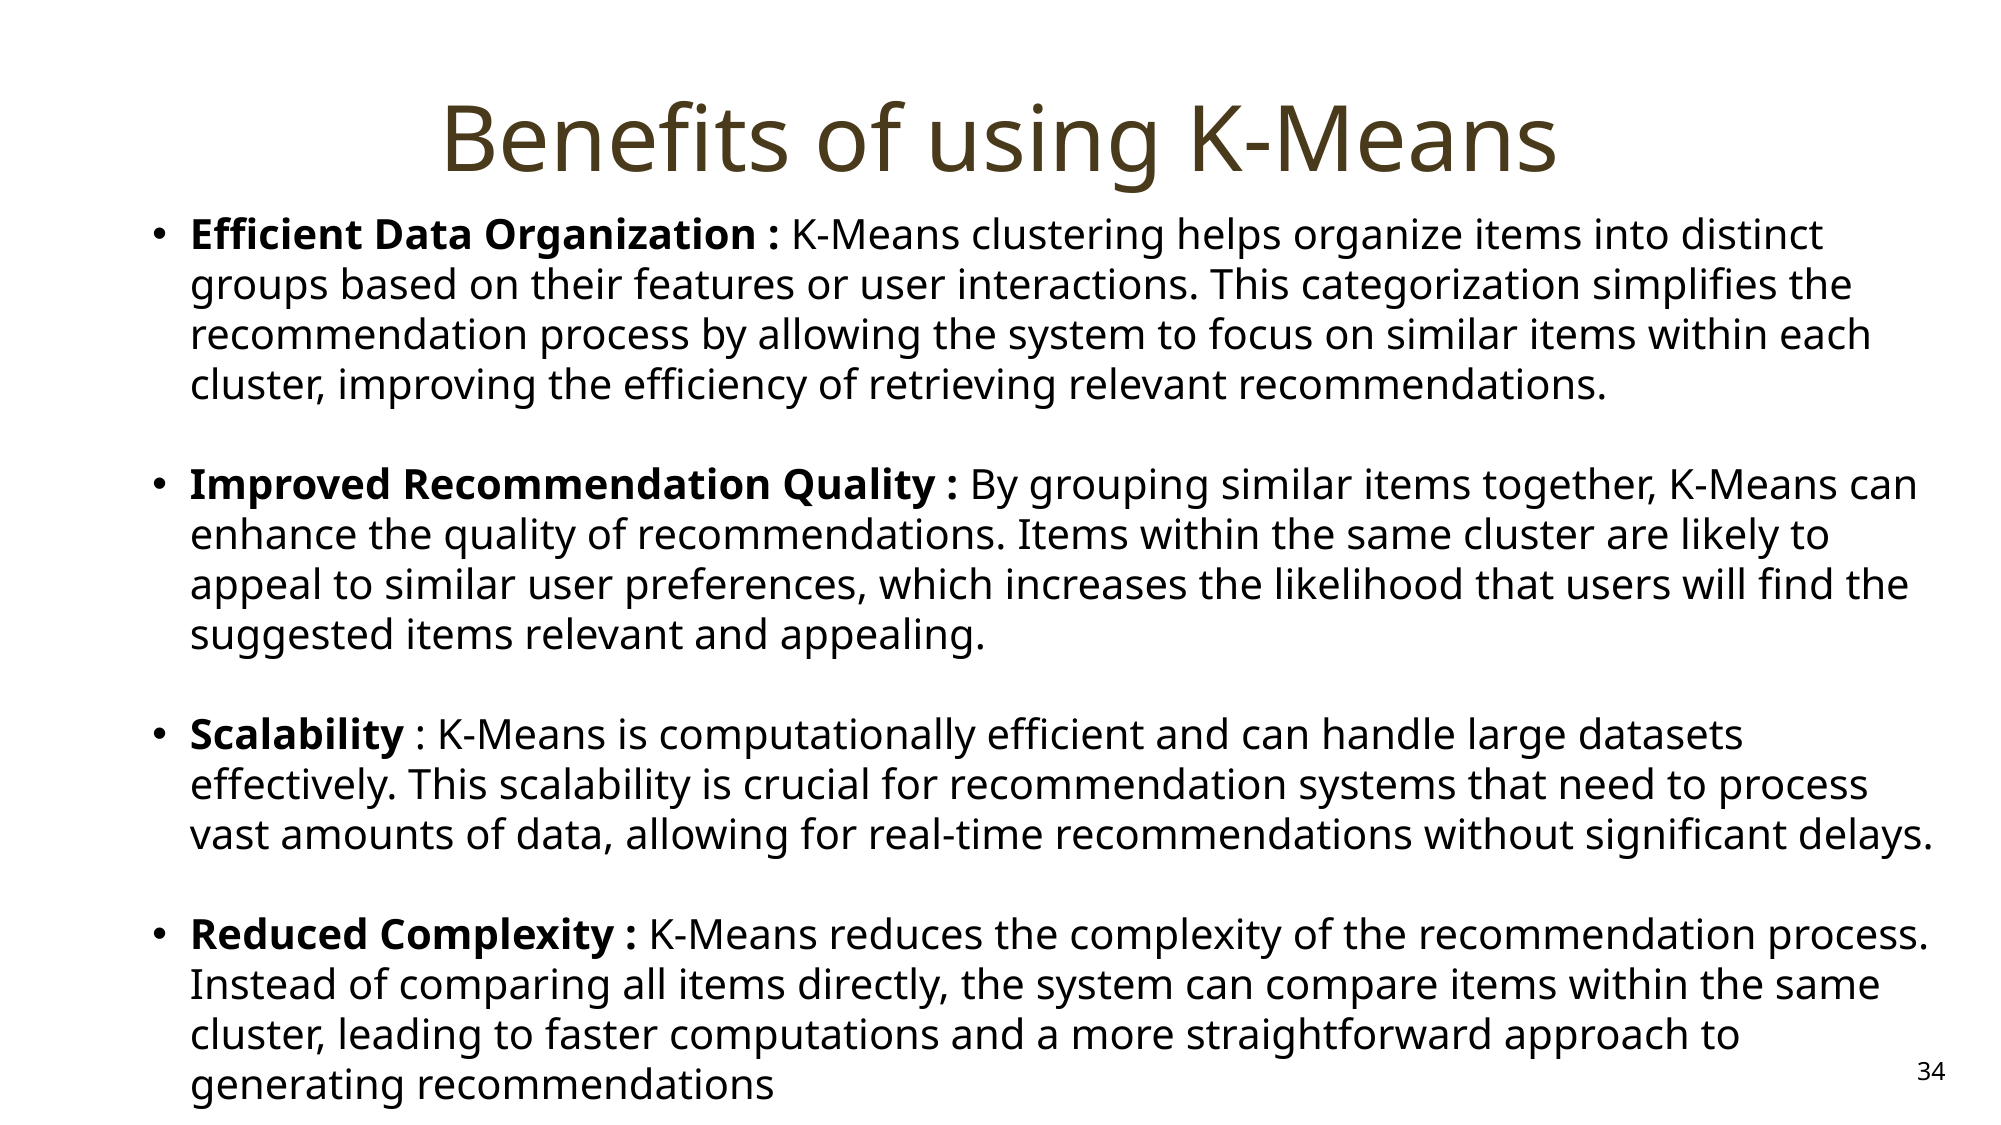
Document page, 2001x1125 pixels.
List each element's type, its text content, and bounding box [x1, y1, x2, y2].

title Benefits of using K-Means [137, 33, 1863, 200]
list Efficient Data Organization : K-Means clustering helps organize items into distinct groups based on their features or user interactions. This categorization simplifies the recommendation process by allowing the system to focus on similar items within each cluster, improving the efficiency of retrieving relevant recommendations. Improved Recommendation Quality : By grouping similar items together, K-Means can enhance the quality of recommendations. Items within the same cluster are likely to appeal to similar user preferences, which increases the likelihood that users will find the suggested items relevant and appealing. Scalability : K-Means is computationally efficient and can handle large datasets effectively. This scalability is crucial for recommendation systems that need to process vast amounts of data, allowing for real-time recommendations without significant delays. Reduced Complexity : K-Means reduces the complexity of the recommendation process. Instead of comparing all items directly, the system can compare items within the same cluster, leading to faster computations and a more straightforward approach to generating recommendations [137, 200, 1961, 1116]
